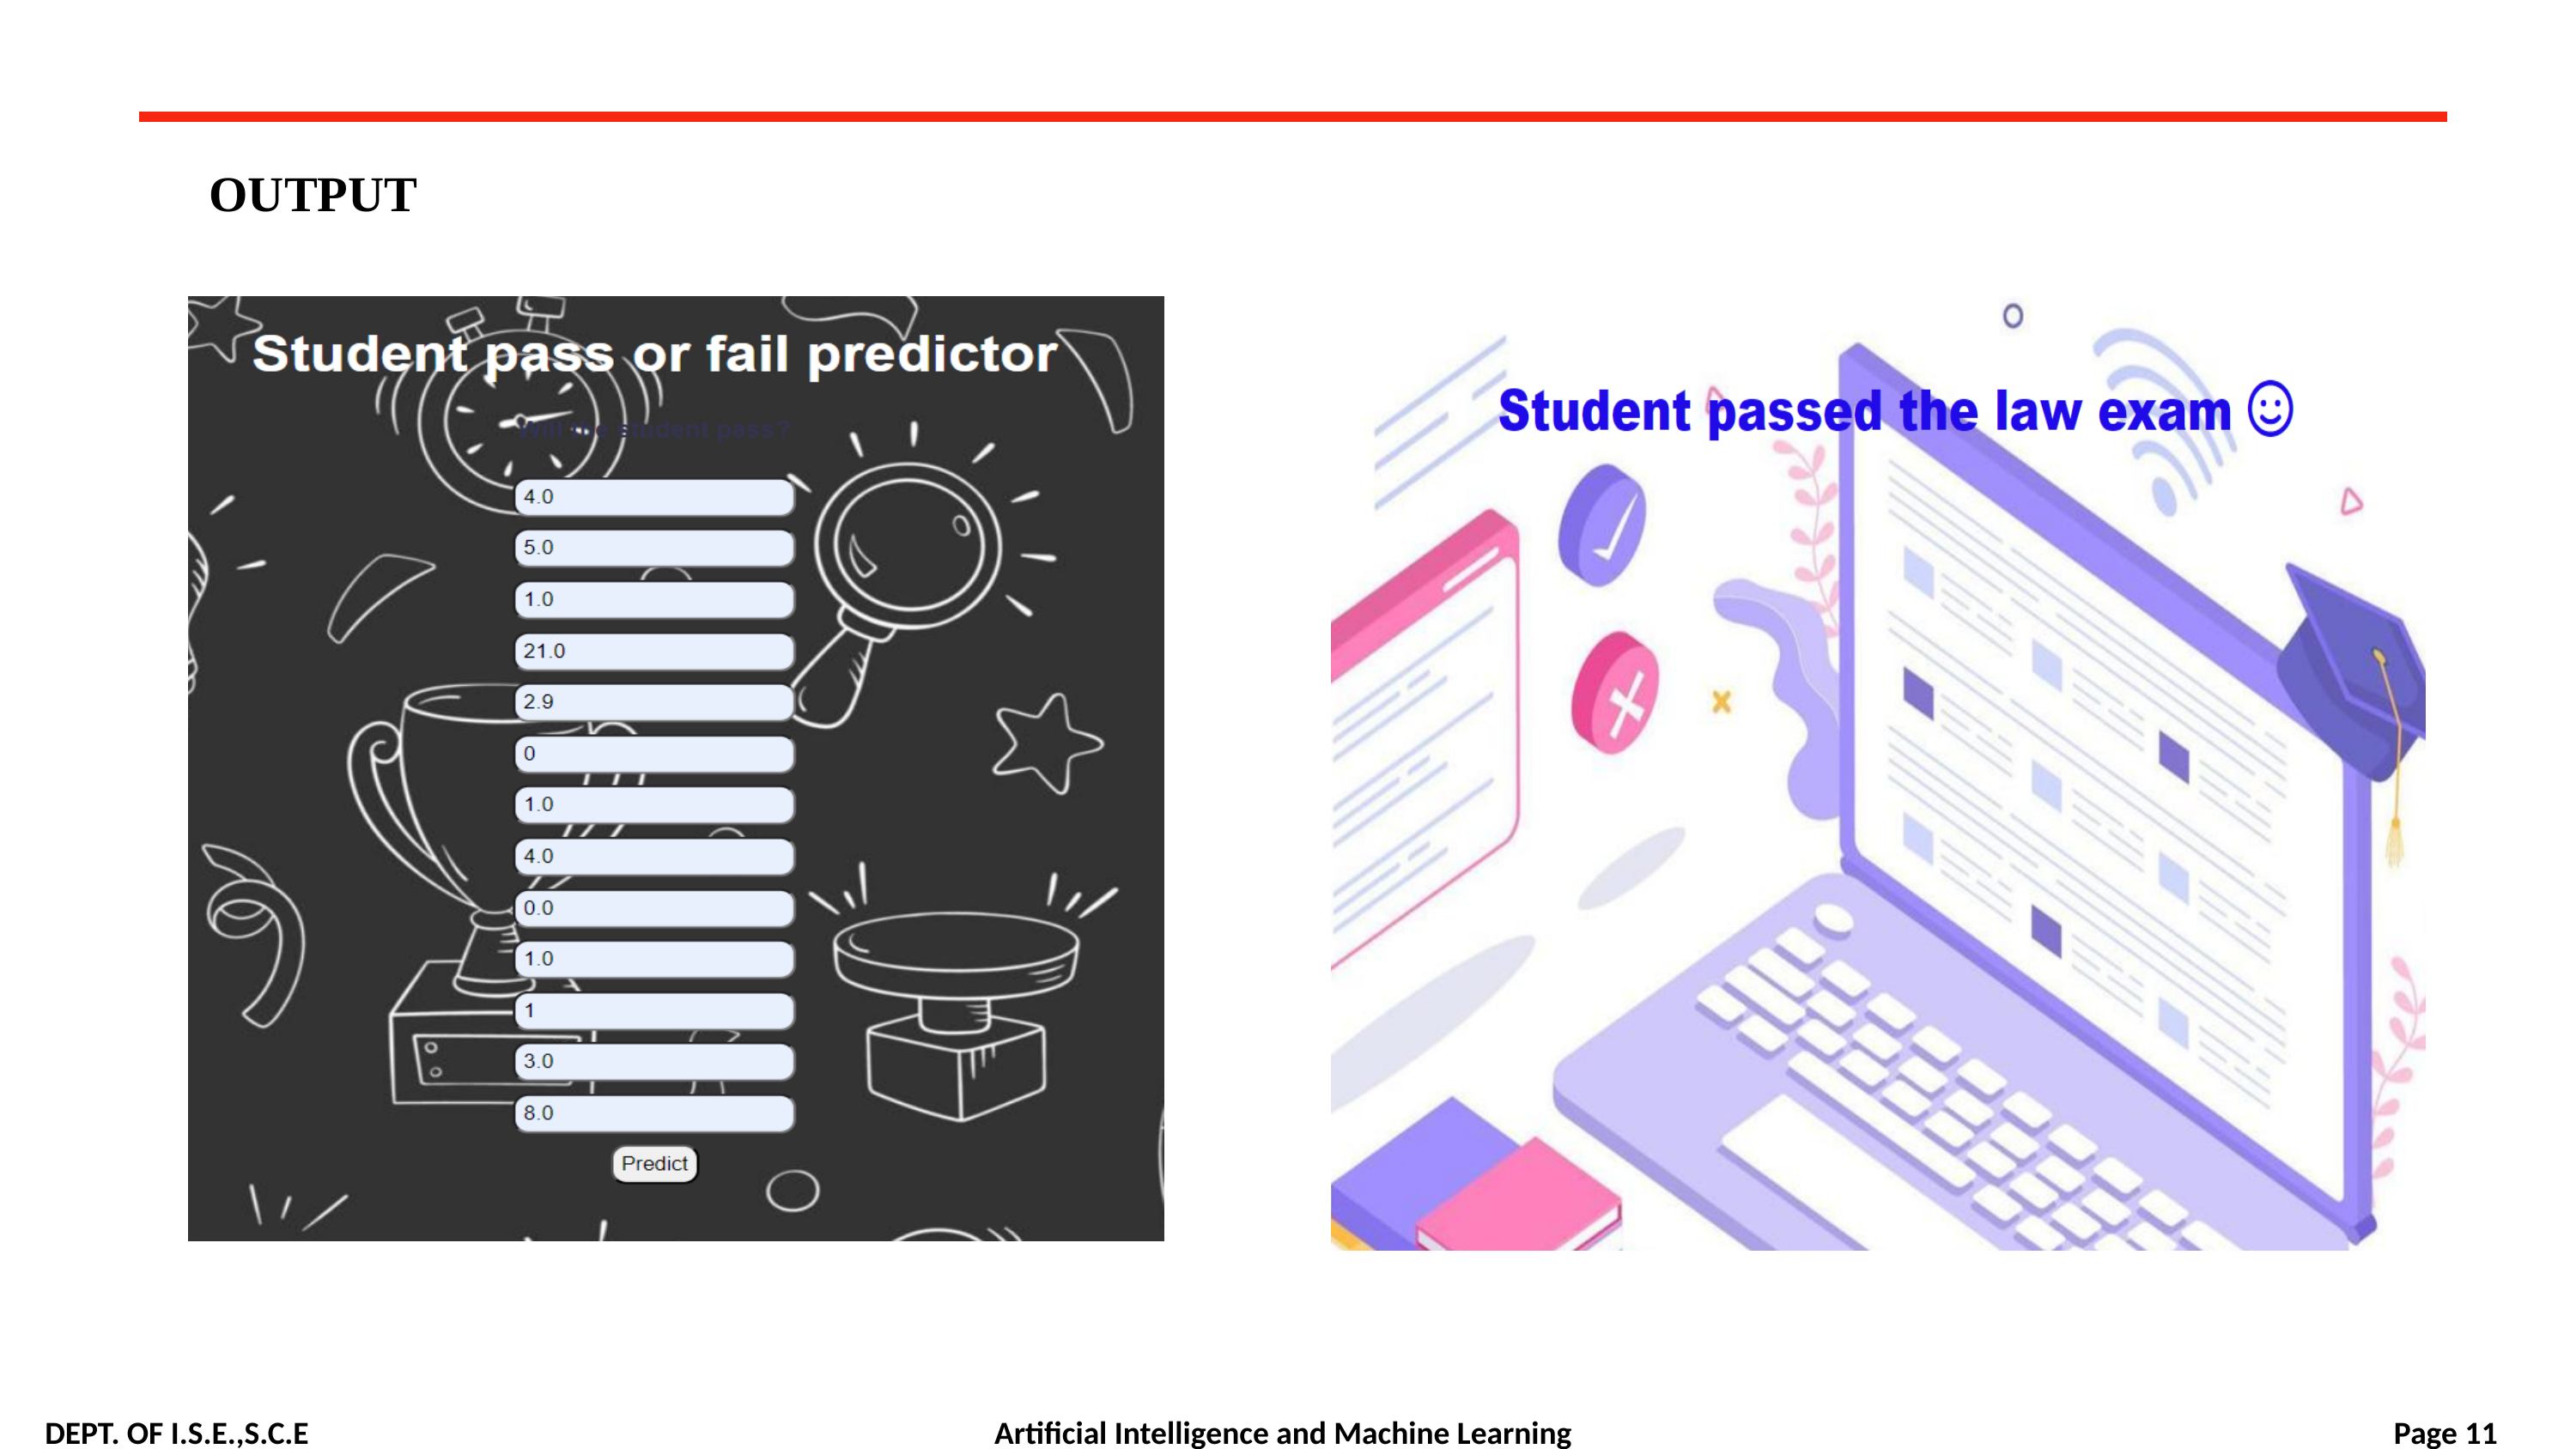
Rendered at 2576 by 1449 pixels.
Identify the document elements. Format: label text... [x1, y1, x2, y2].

picture [1330, 296, 2427, 1251]
text_box DEPT. OF I.S.E.,S.C.E Artificial Intelligence and Machine Learning Page 11 [32, 1405, 2576, 1449]
text_box OUTPUT [139, 155, 1444, 228]
picture [188, 296, 1165, 1241]
